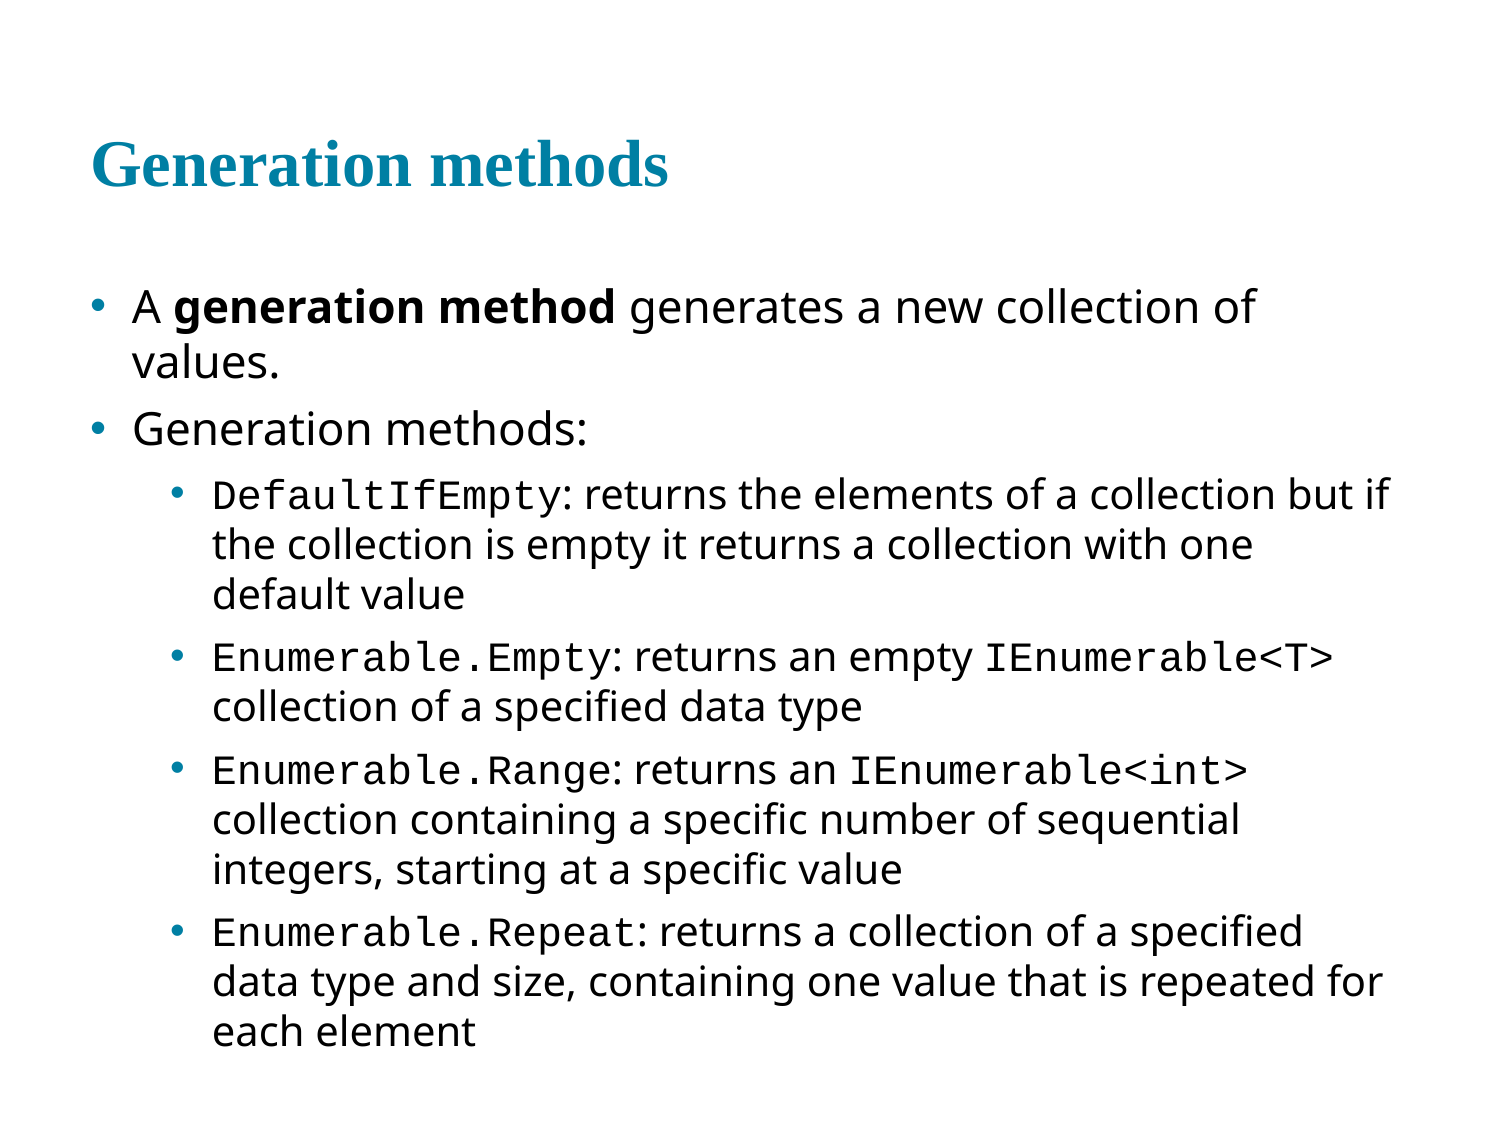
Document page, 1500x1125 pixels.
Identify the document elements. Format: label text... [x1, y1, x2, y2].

title Generation methods [75, 35, 1425, 216]
list A generation method generates a new collection of values. Generation methods: DefaultIfEmpty: returns the elements of a collection but if the collection is empty it returns a collection with one default value Enumerable.Empty: returns an empty IEnumerable<T> collection of a specified data type Enumerable.Range: returns an IEnumerable<int> collection containing a specific number of sequential integers, starting at a specific value Enumerable.Repeat: returns a collection of a specified data type and size, containing one value that is repeated for each element [75, 262, 1408, 1071]
